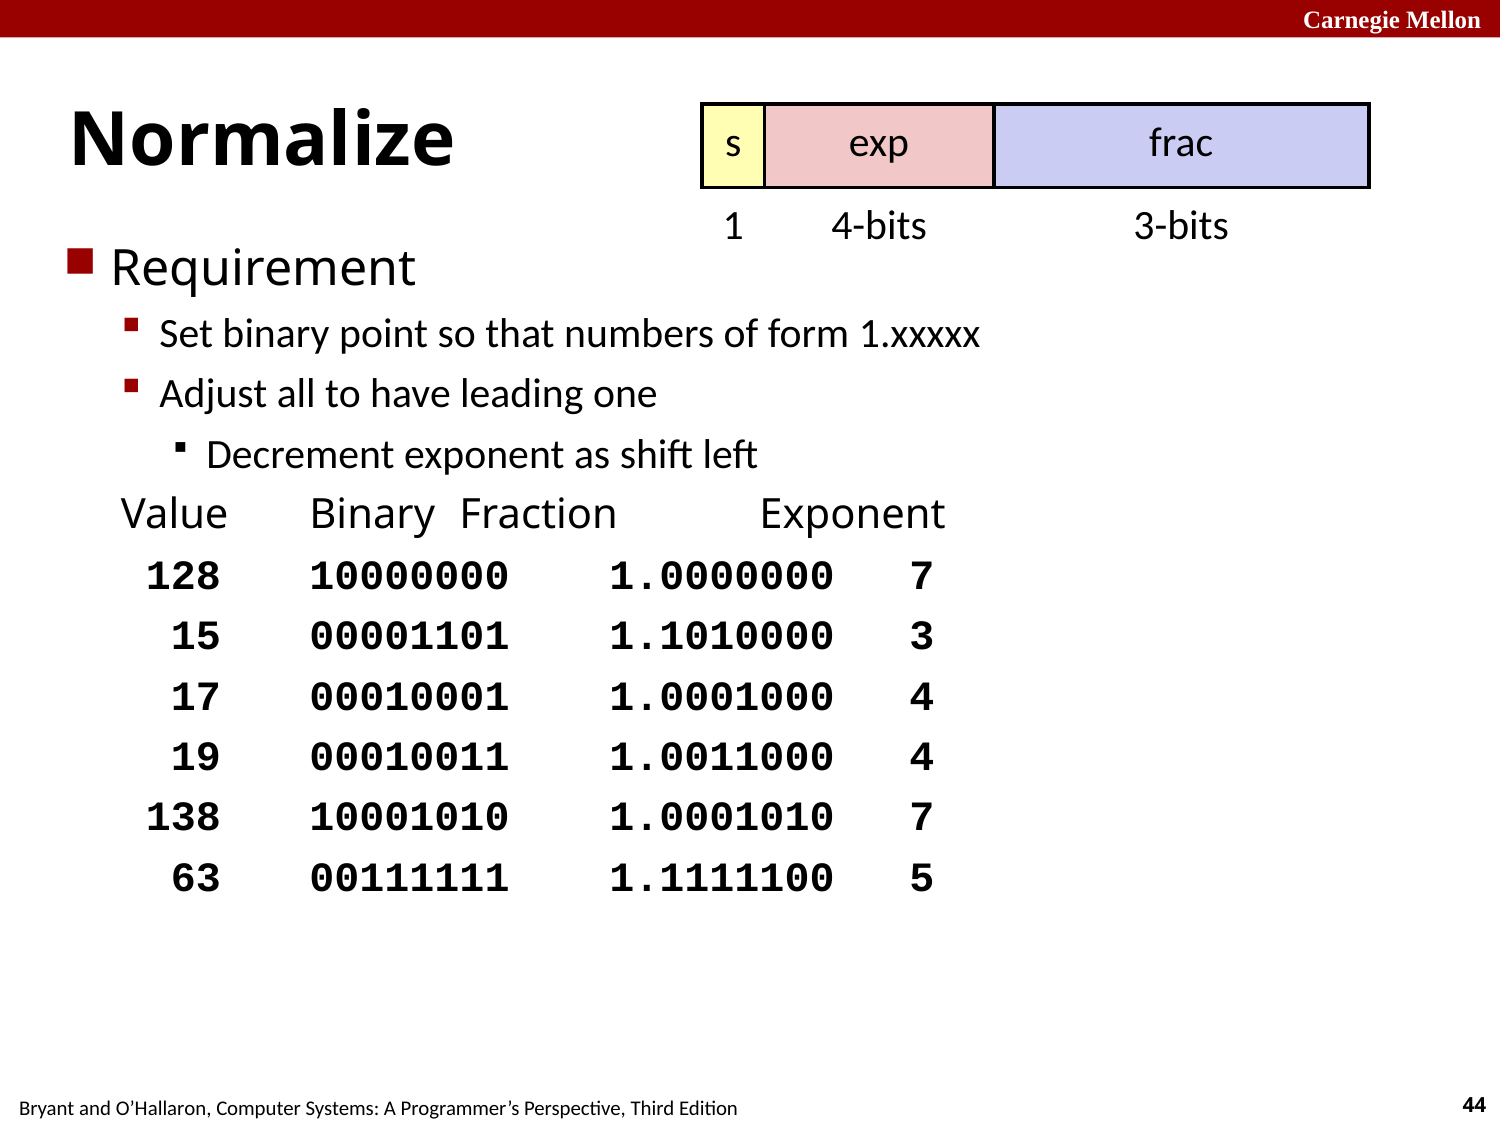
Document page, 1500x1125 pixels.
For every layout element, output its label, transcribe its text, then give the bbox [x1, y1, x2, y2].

table_cell 3-bits [994, 189, 1369, 271]
table_cell 1 [702, 189, 765, 271]
table_cell 4-bits [765, 189, 994, 271]
table_header frac [996, 106, 1367, 186]
table_header s [704, 106, 763, 186]
list Requirement Set binary point so that numbers of form 1.xxxxx Adjust all to have leading one Decrement exponent as shift left Value Binary Fraction Exponent 128 10000000 1.0000000 7 15 00001101 1.1010000 3 17 00010001 1.0001000 4 19 00010011 1.0011000 4 138 10001010 1.0001010 7 63 00111111 1.1111100 5 [62, 228, 1438, 1122]
table_header exp [766, 106, 992, 186]
title Normalize [62, 41, 1438, 228]
